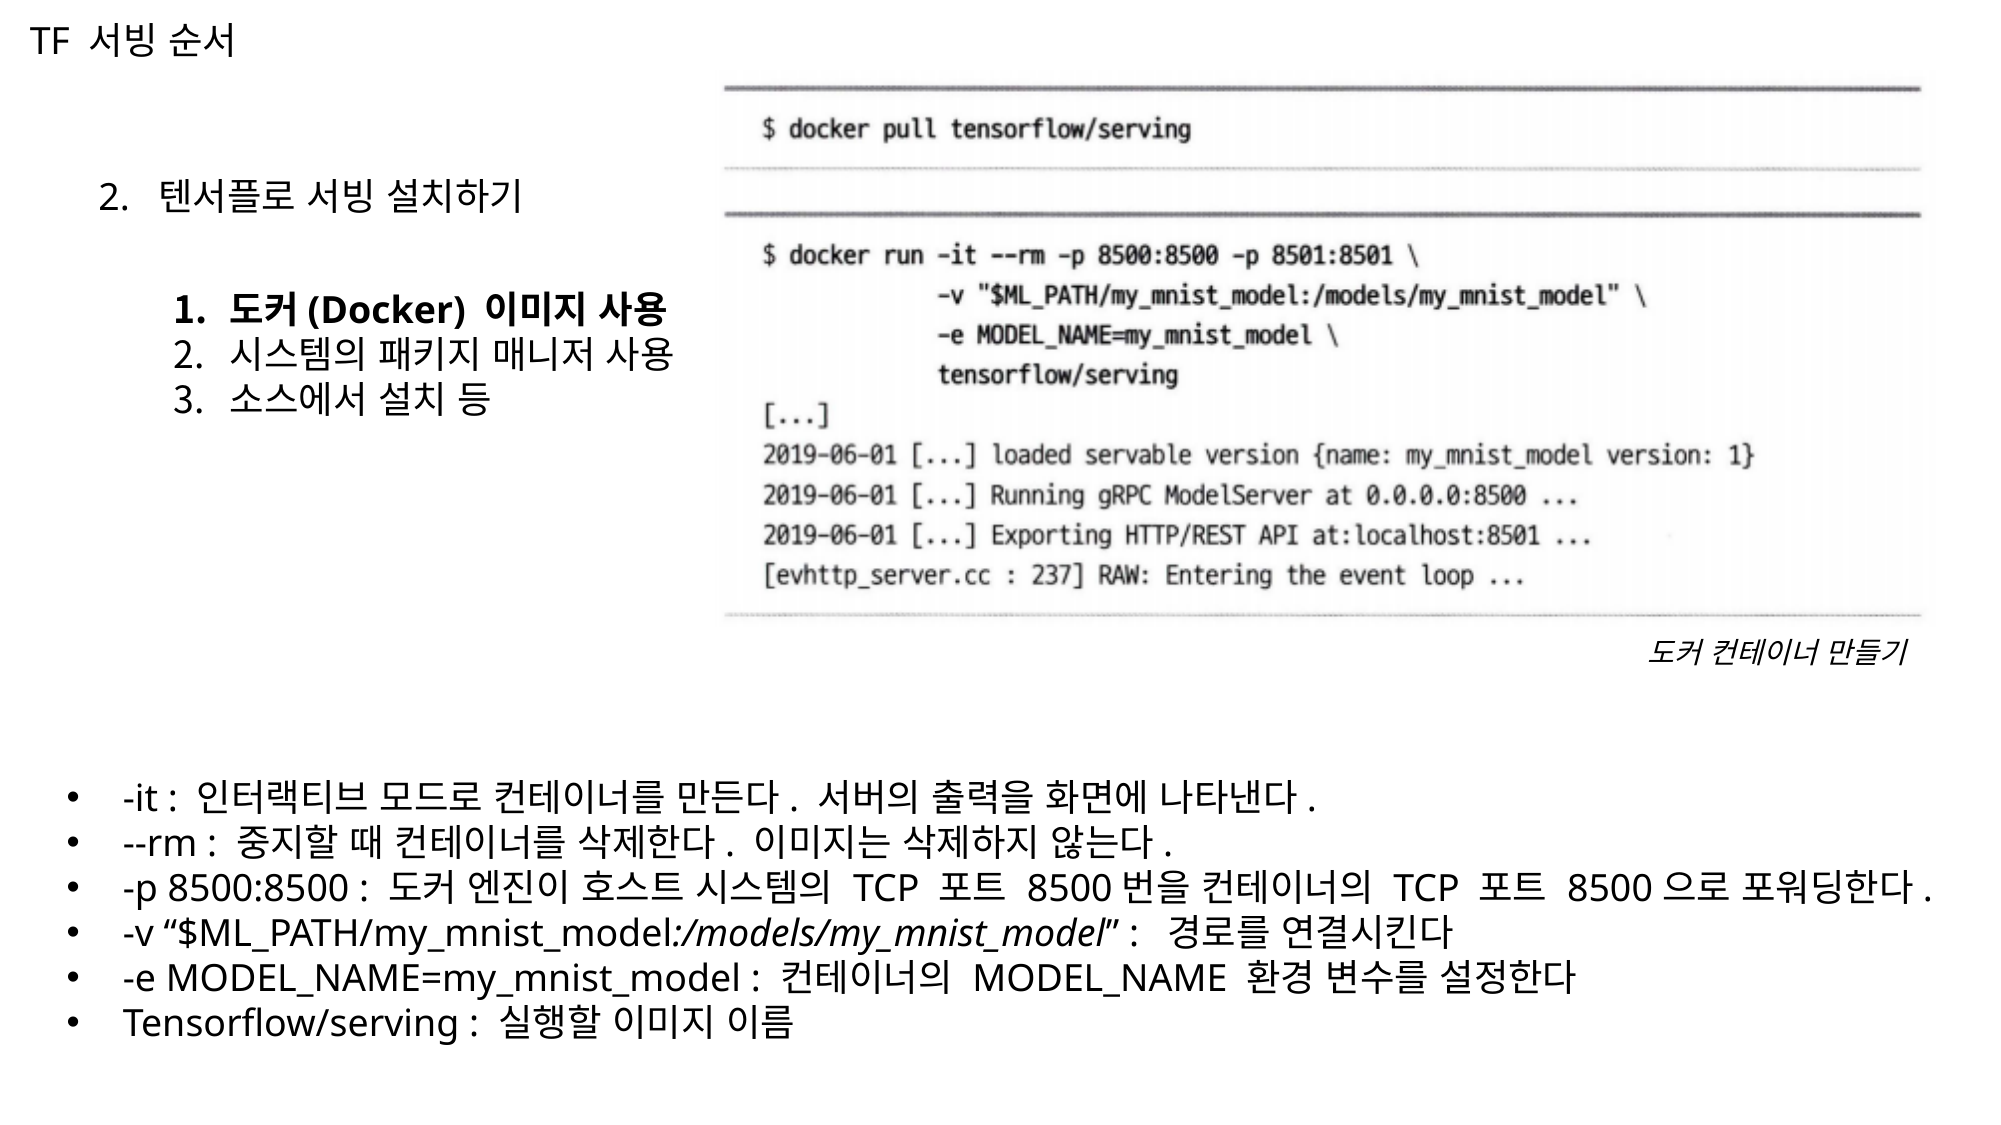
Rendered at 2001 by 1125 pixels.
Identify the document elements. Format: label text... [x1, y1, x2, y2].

text_box 도커(Docker) 이미지 사용 시스템의 패키지 매니저 사용 소스에서 설치 등 [158, 278, 691, 429]
text_box TF 서빙 순서 [15, 9, 253, 70]
picture [715, 70, 1936, 627]
text_box 도커 컨테이너 만들기 [1632, 627, 1923, 677]
text_box 2. 텐서플로 서빙 설치하기 [83, 165, 540, 226]
text_box -it : 인터랙티브 모드로 컨테이너를 만든다. 서버의 출력을 화면에 나타낸다. --rm : 중지할 때 컨테이너를 삭제한다. 이미지는 삭제하지 않는다. -p 8500:8500 : 도커 엔진이 호스트 시스템의 TCP 포트 8500번을 컨테이너의 TCP 포트 8500으로 포워딩한다. -v “$ML_PATH/my_mnist_model:/models/my_mnist_model” : 경로를 연결시킨다 -e MODEL_NAME=my_mnist_model : 컨테이너의 MODEL_NAME 환경 변수를 설정한다 Tensorflow/serving : 실행할 이미지 이름 [51, 766, 1948, 1052]
